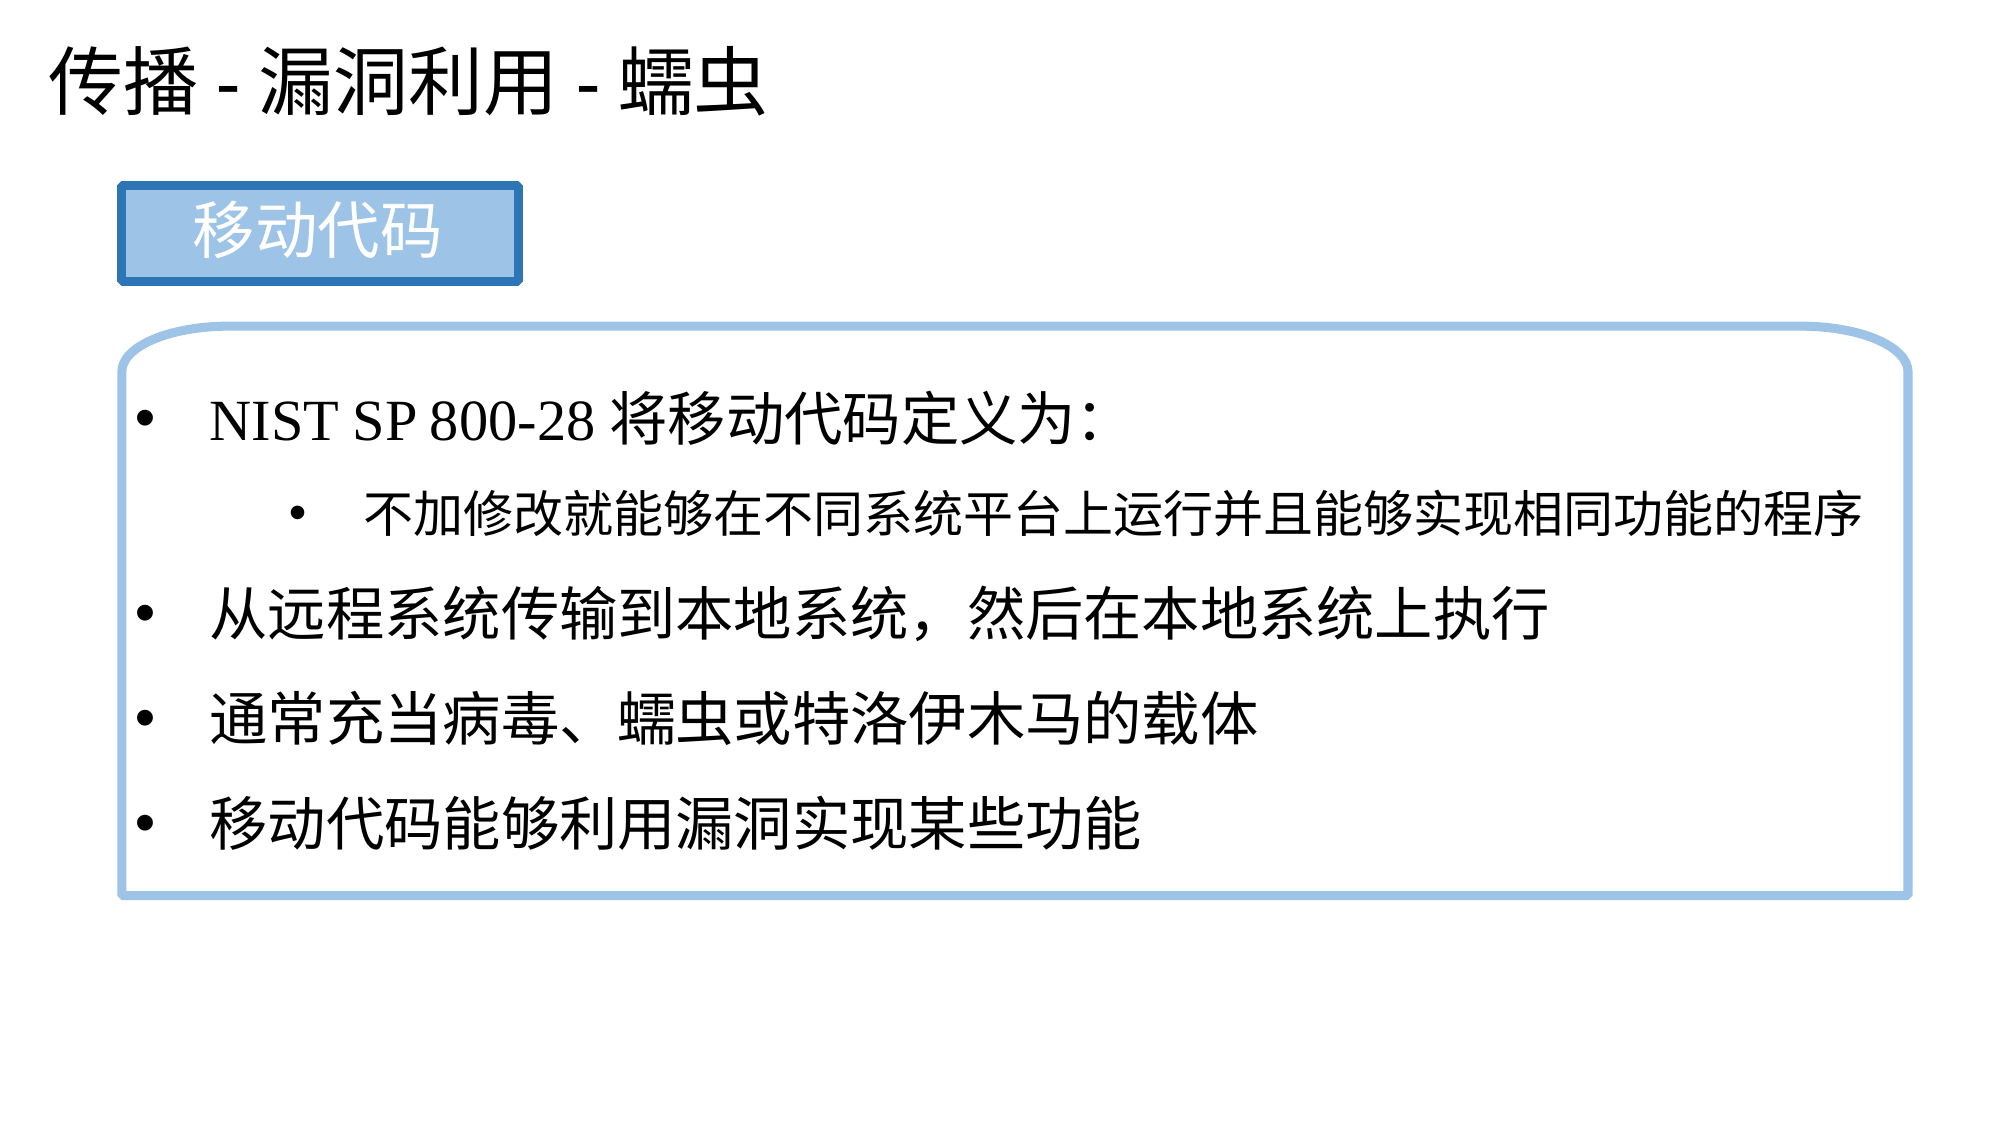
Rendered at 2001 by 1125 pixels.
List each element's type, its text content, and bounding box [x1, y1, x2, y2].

text_box 移动代码 [121, 185, 519, 282]
text_box 传播-漏洞利用-蠕虫 [31, 0, 919, 160]
text_box NIST SP 800-28将移动代码定义为： 不加修改就能够在不同系统平台上运行并且能够实现相同功能的程序 从远程系统传输到本地系统，然后在本地系统上执行 通常充当病毒、蠕虫或特洛伊木马的载体 移动代码能够利用漏洞实现某些功能 [121, 326, 1909, 896]
